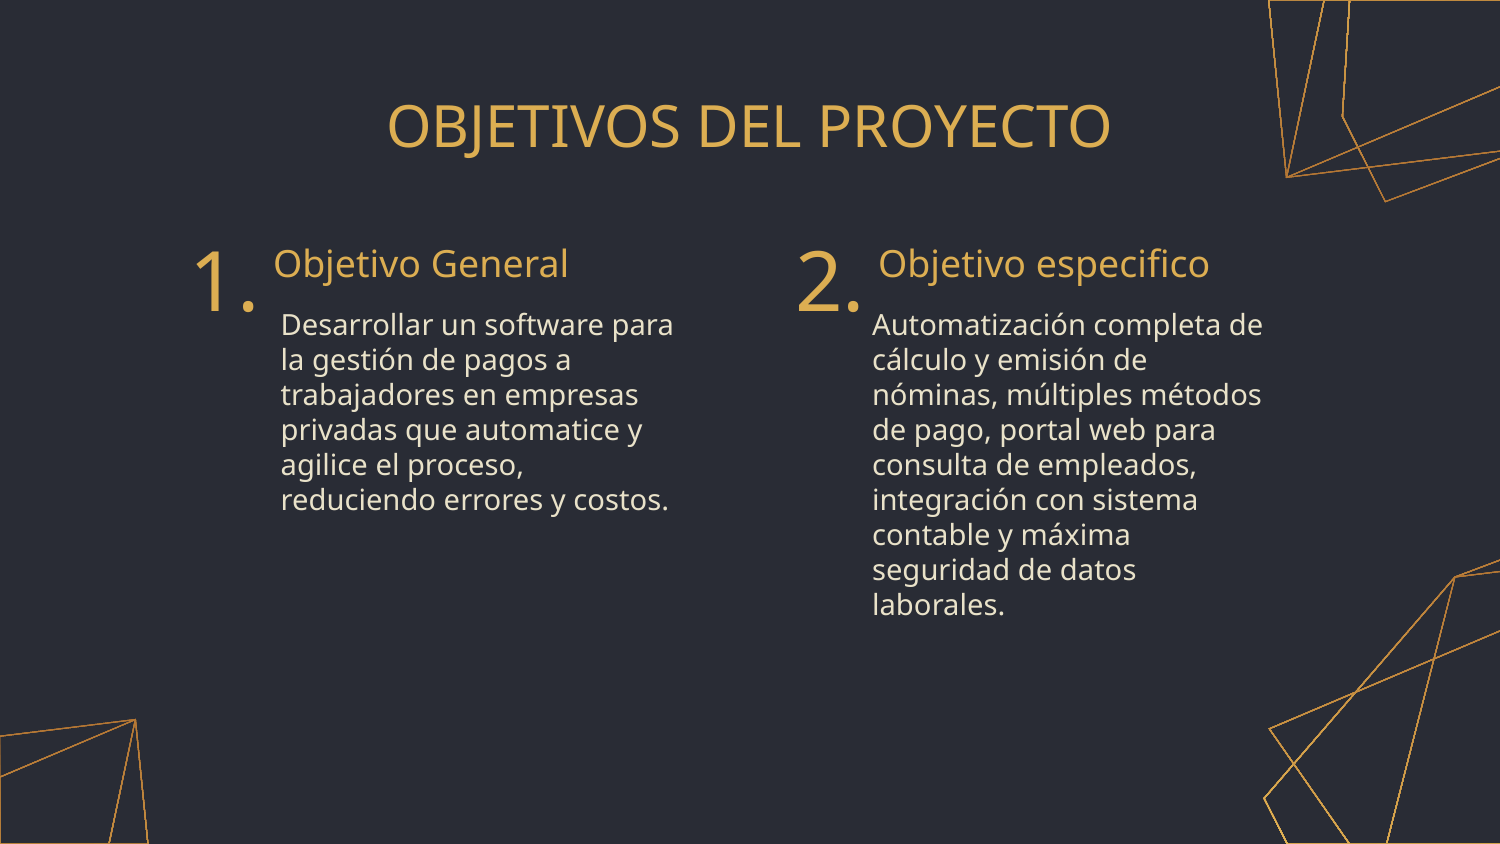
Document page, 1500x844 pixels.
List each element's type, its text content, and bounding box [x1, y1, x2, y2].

subtitle Objetivo General [275, 241, 698, 301]
text_box Automatización completa de cálculo y emisión de nóminas, múltiples métodos de pago, portal web para consulta de empleados, integración con sistema contable y máxima seguridad de datos laborales. [857, 291, 1282, 712]
subtitle Objetivo especifico [880, 241, 1303, 301]
title 2. [722, 230, 880, 326]
subtitle Desarrollar un software para la gestión de pagos a trabajadores en empresas privadas que automatice y agilice el proceso, reduciendo errores y costos. [265, 291, 691, 553]
title 1. [117, 230, 275, 326]
title OBJETIVOS DEL PROYECTO [327, 88, 1173, 160]
